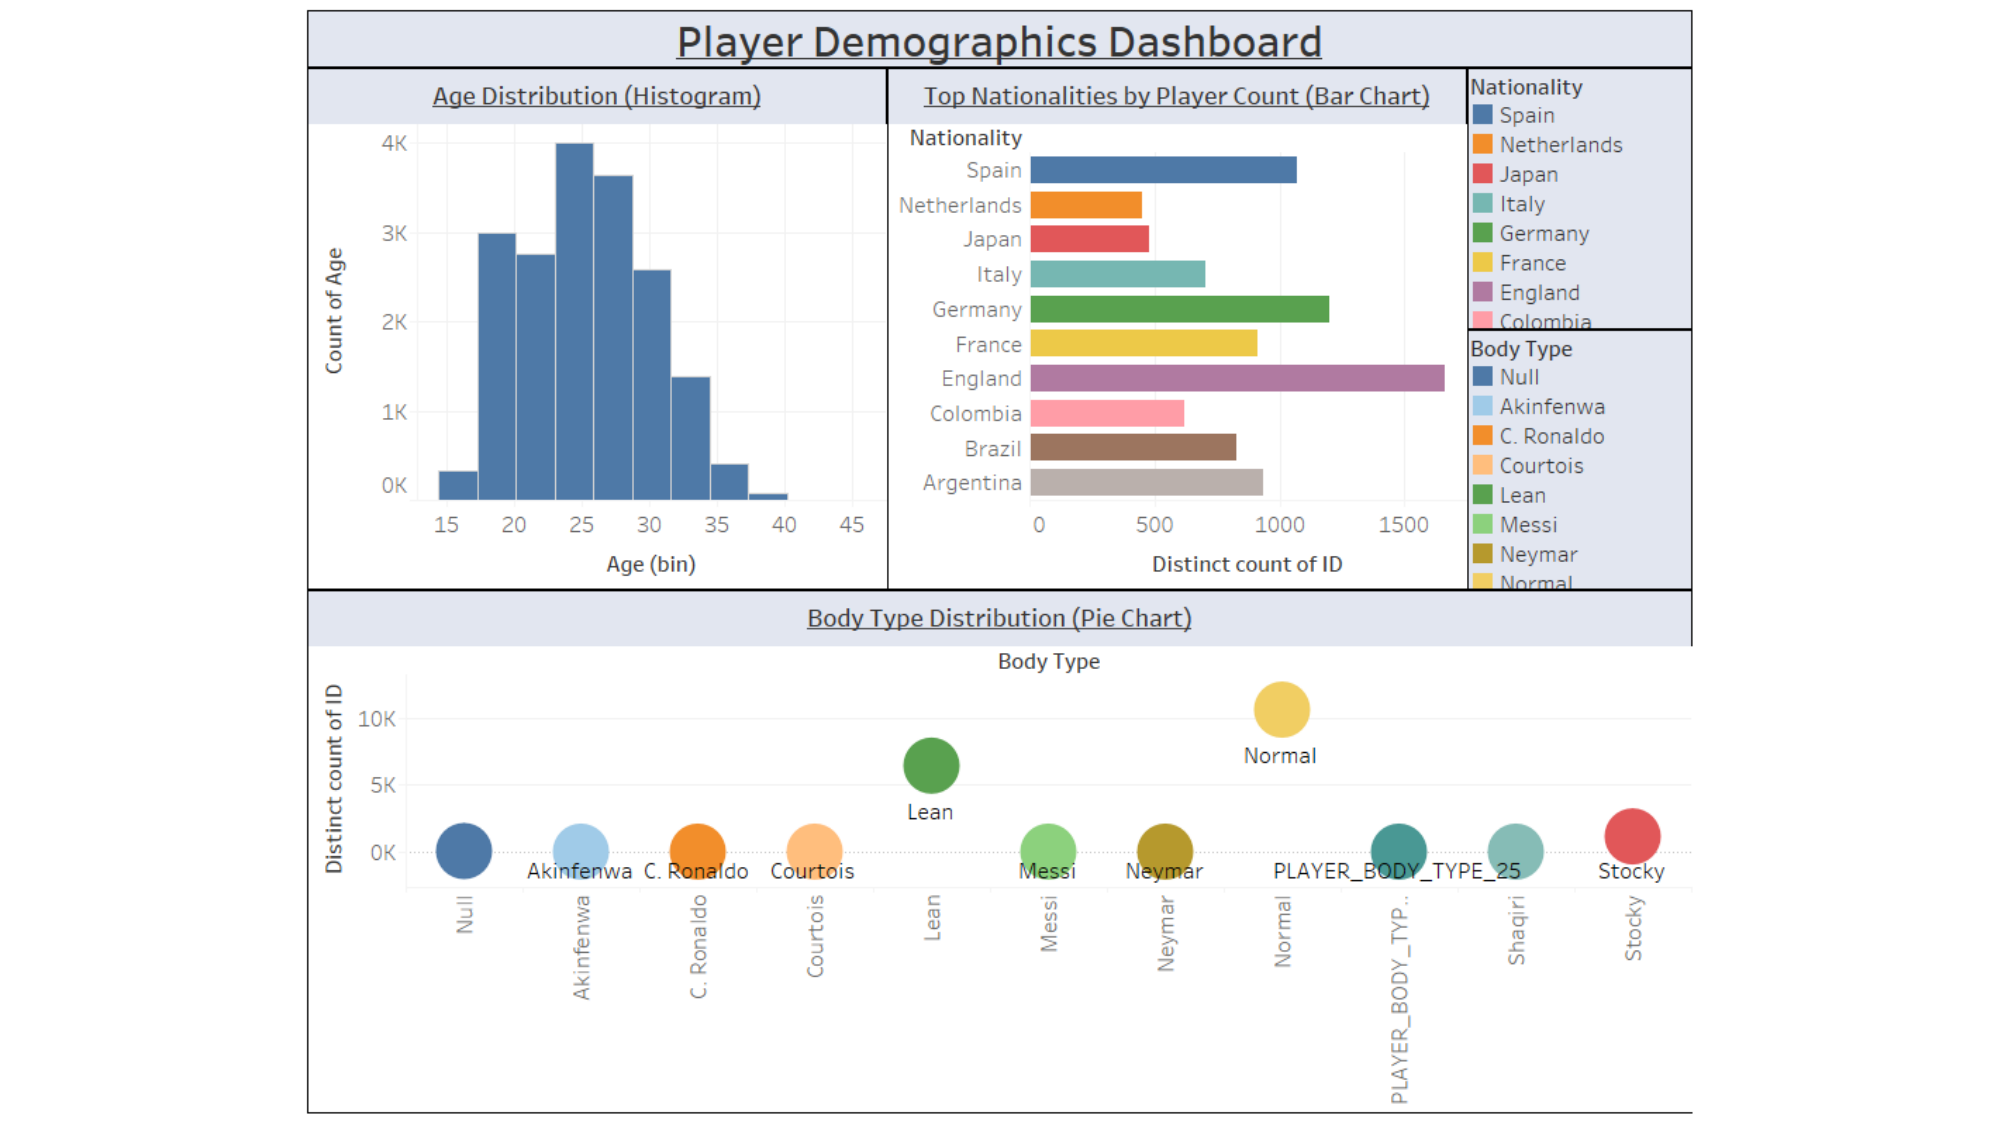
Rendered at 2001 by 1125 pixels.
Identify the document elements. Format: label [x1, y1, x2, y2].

picture [296, 0, 1704, 1125]
